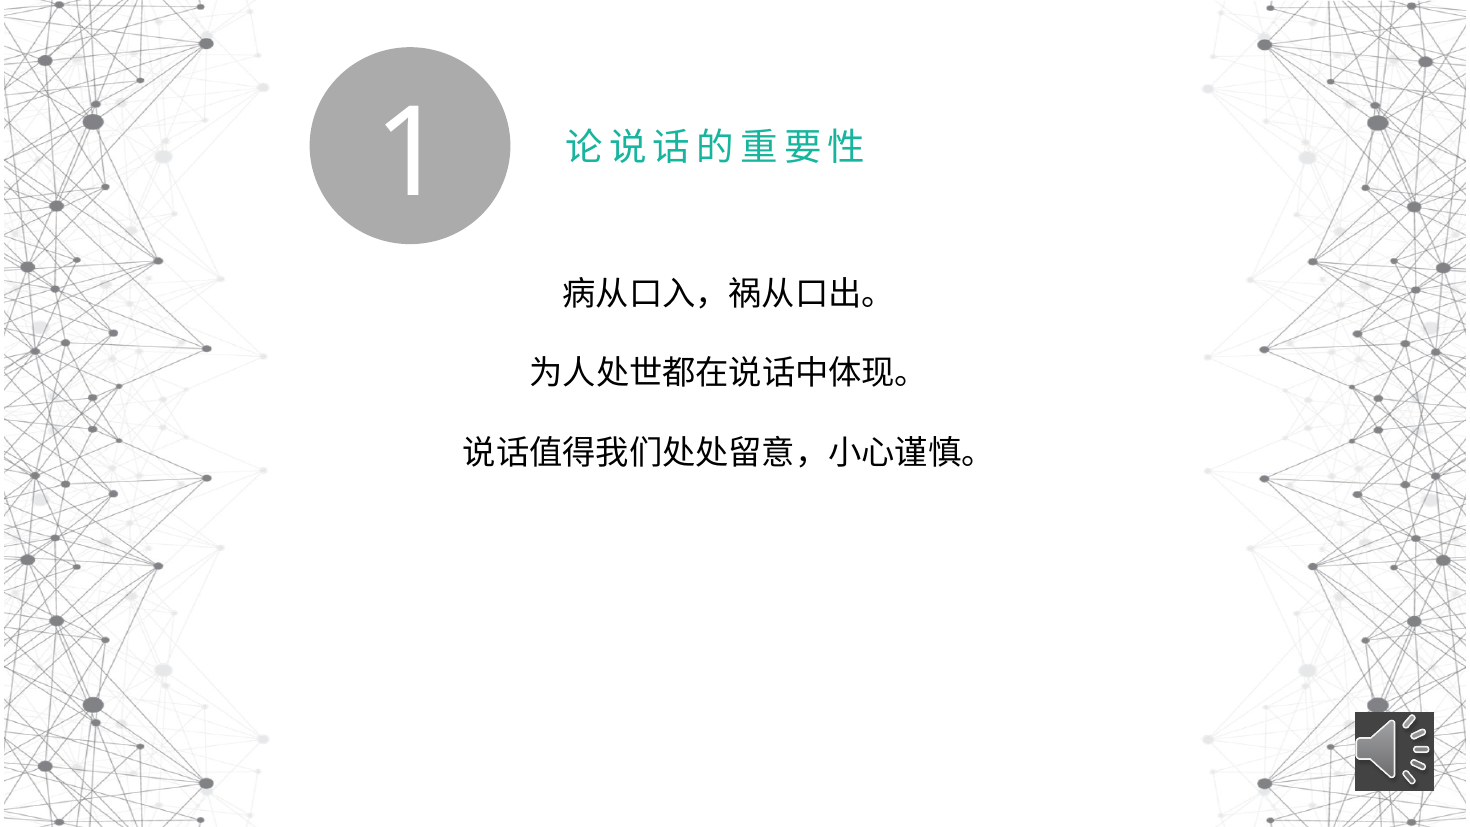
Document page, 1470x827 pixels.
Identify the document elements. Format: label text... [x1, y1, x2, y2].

picture [0, 1, 1470, 826]
text_box 1 [323, 46, 497, 94]
